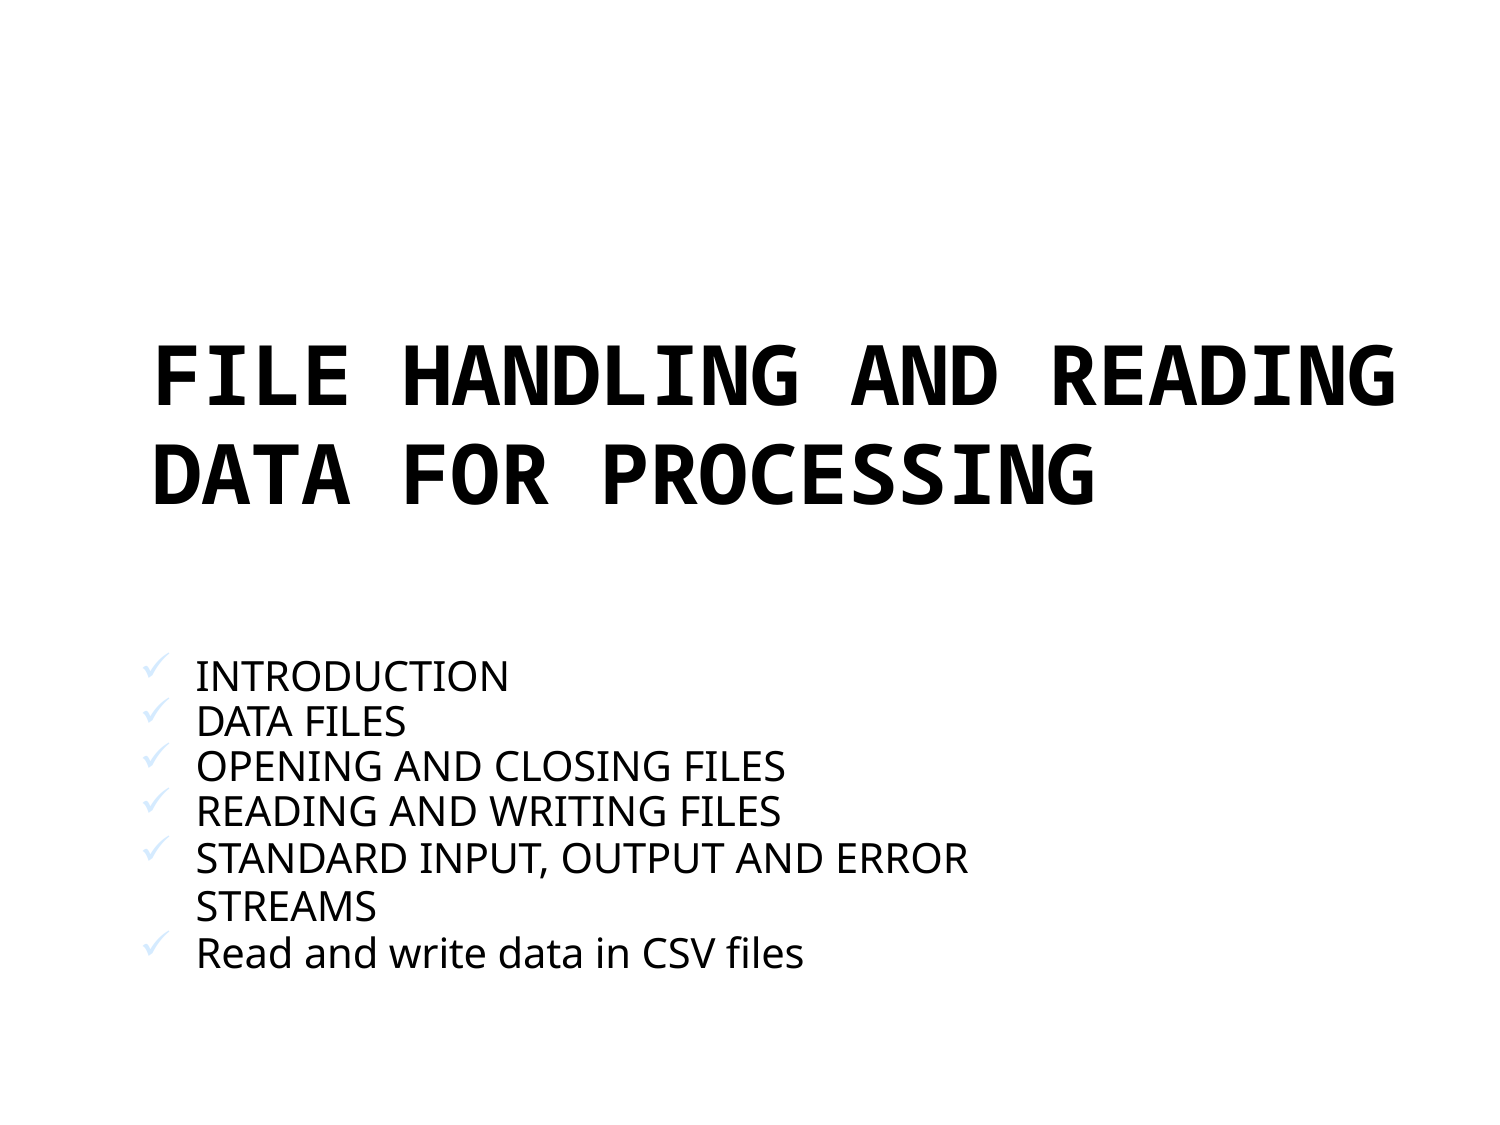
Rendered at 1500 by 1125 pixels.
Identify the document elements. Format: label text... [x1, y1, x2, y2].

text_box INTRODUCTION DATA FILES OPENING AND CLOSING FILES READING AND WRITING FILES STANDARD INPUT, OUTPUT AND ERROR STREAMS Read and write data in CSV files [137, 650, 1109, 977]
text_box FILE HANDLING AND READING DATA FOR PROCESSING [149, 319, 1475, 522]
